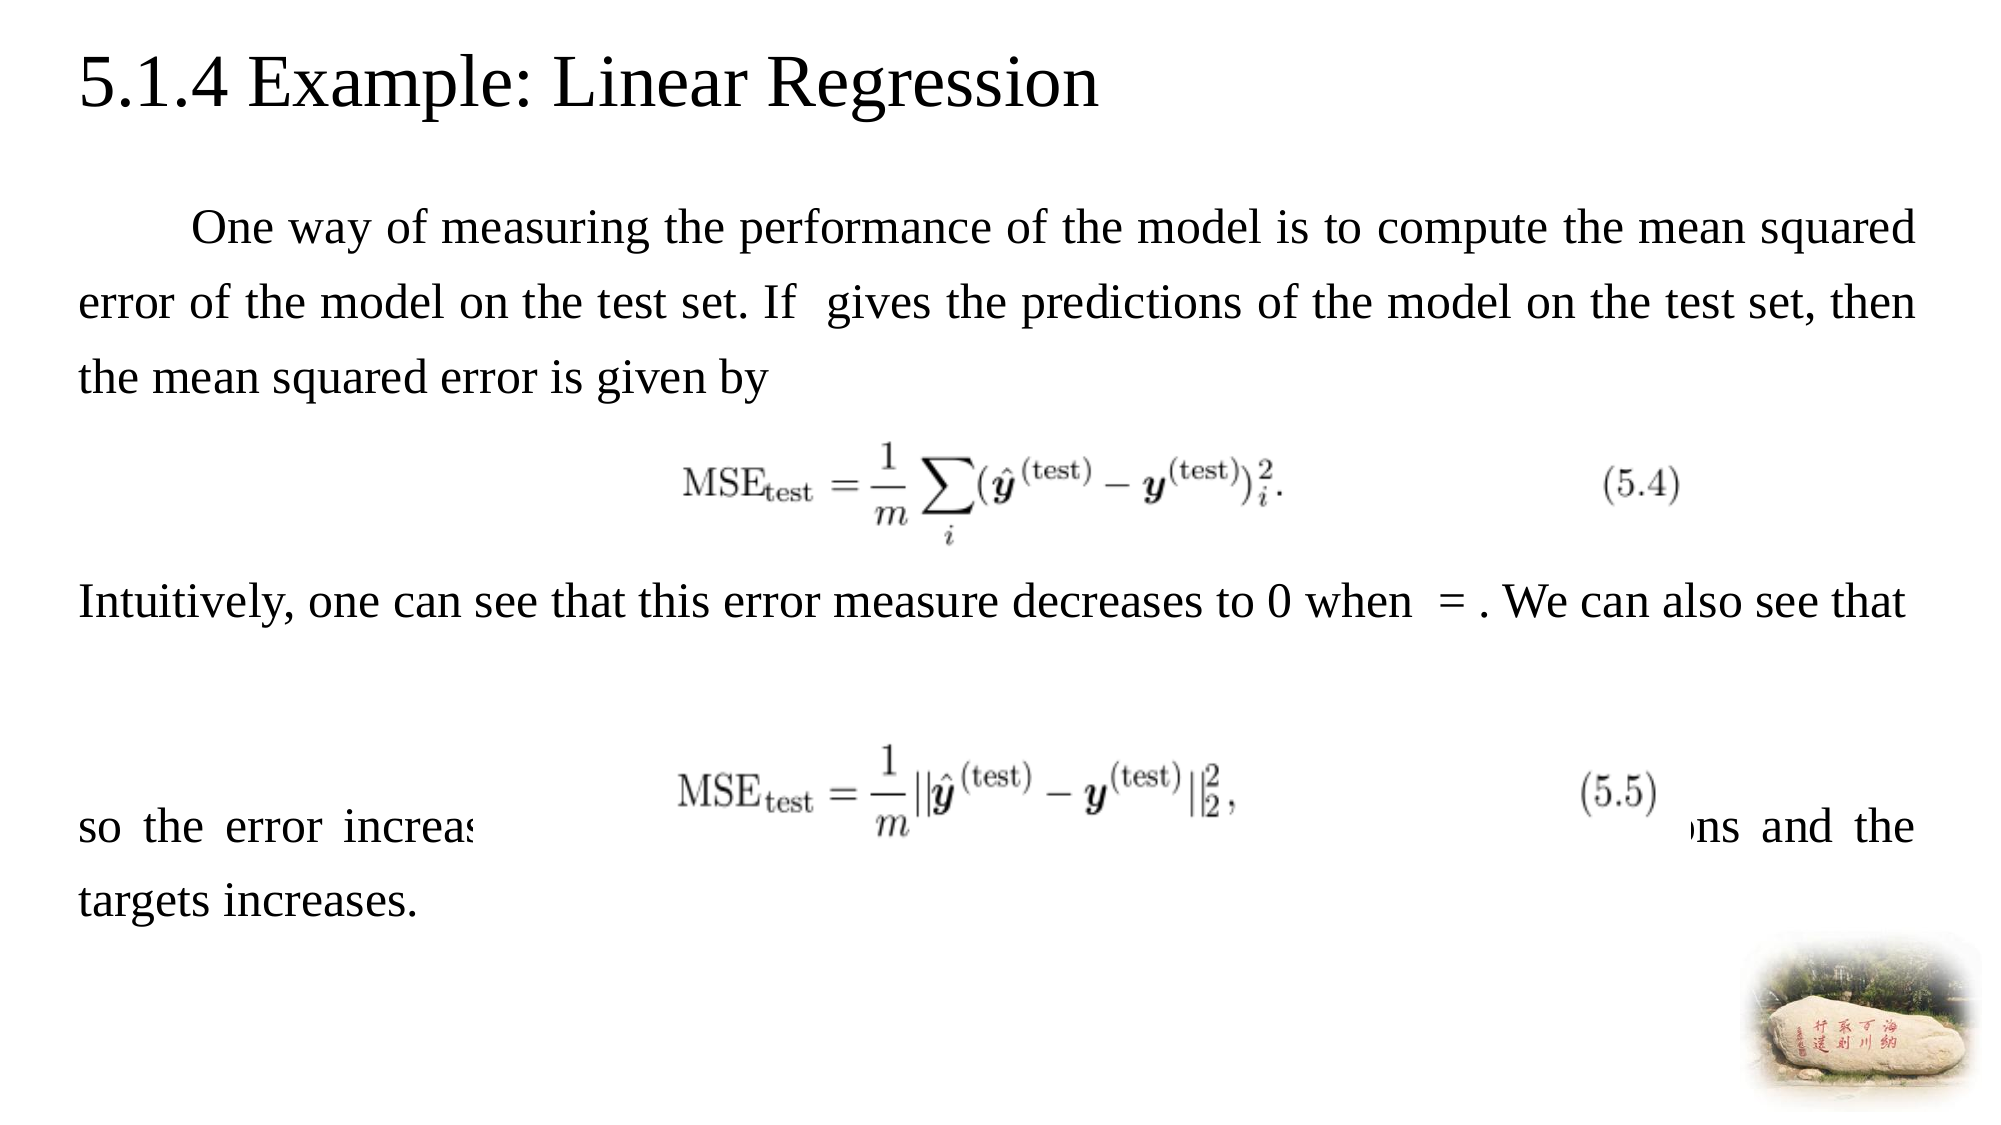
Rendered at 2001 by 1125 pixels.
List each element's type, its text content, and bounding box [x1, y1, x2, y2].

title 5.1.4 Example: Linear Regression [63, 21, 1936, 142]
picture [473, 713, 1691, 862]
picture [1740, 927, 1985, 1112]
picture [308, 414, 1691, 563]
